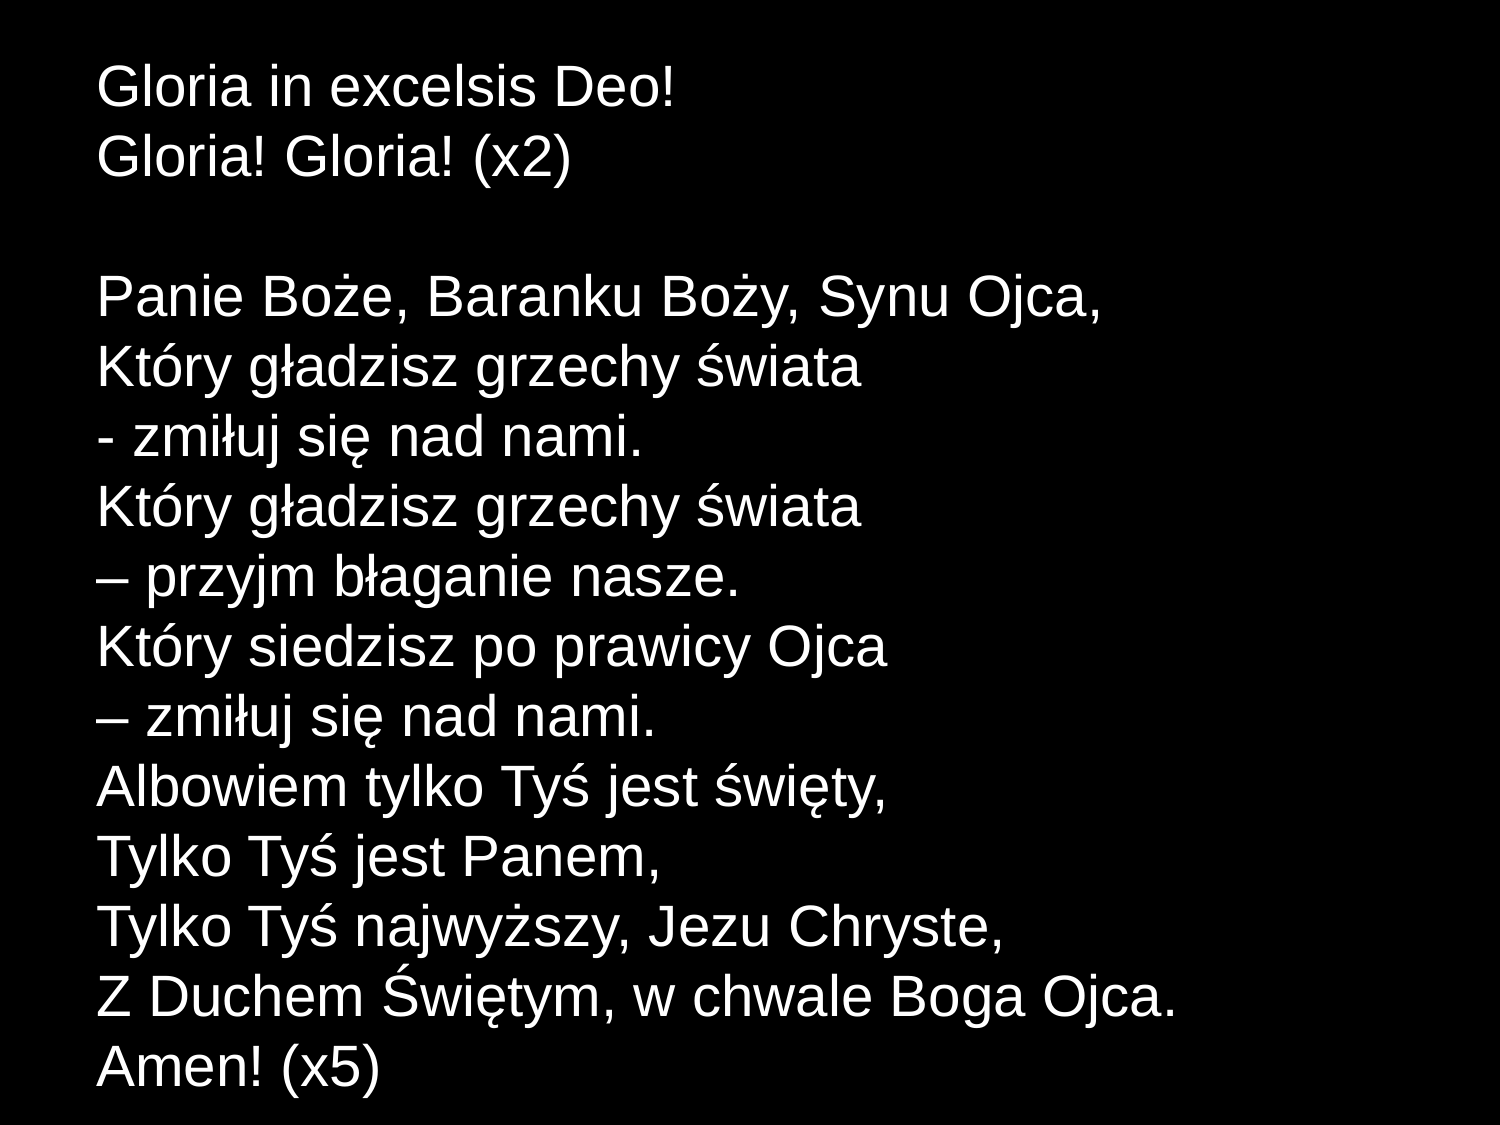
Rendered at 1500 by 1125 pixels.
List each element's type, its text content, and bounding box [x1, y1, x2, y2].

text_box Gloria in excelsis Deo! Gloria! Gloria! (x2) Panie Boże, Baranku Boży, Synu Ojca, Który gładzisz grzechy świata - zmiłuj się nad nami. Który gładzisz grzechy świata – przyjm błaganie nasze. Który siedzisz po prawicy Ojca – zmiłuj się nad nami. Albowiem tylko Tyś jest święty, Tylko Tyś jest Panem, Tylko Tyś najwyższy, Jezu Chryste, Z Duchem Świętym, w chwale Boga Ojca. Amen! (x5) [81, 40, 1500, 1106]
